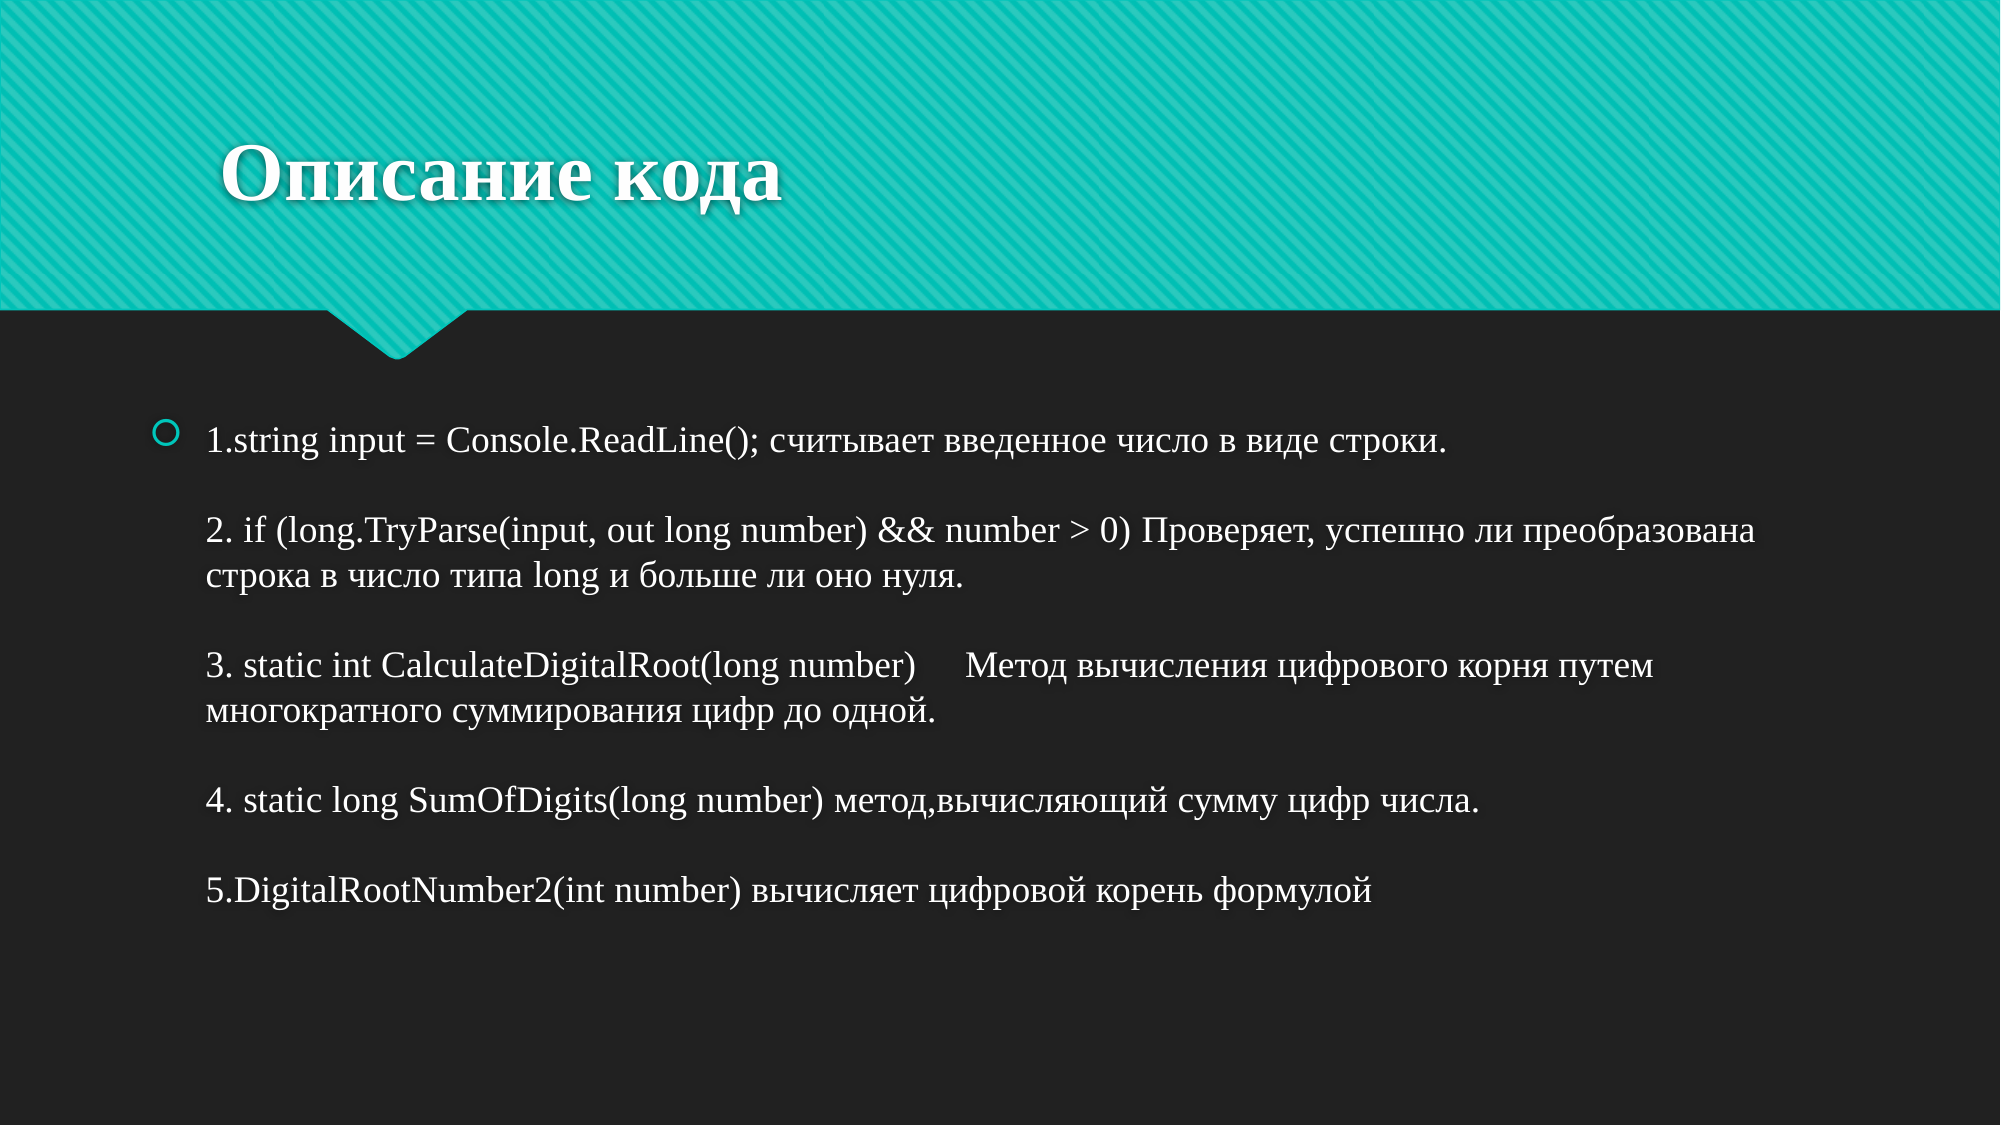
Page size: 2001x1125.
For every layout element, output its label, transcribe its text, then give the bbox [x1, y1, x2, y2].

title Описание кода [205, 65, 1940, 225]
list 1.string input = Console.ReadLine(); cчитывает введенное число в виде строки. 2. if (long.TryParse(input, out long number) && number > 0) Проверяет, успешно ли преобразована строка в число типа long и больше ли оно нуля. 3. static int CalculateDigitalRoot(long number) Метод вычисления цифрового корня путем многократного суммирования цифр до одной. 4. static long SumOfDigits(long number) метод,вычисляющий сумму цифр числа. 5.DigitalRootNumber2(int number) вычисляет цифровой корень формулой [134, 364, 1866, 962]
